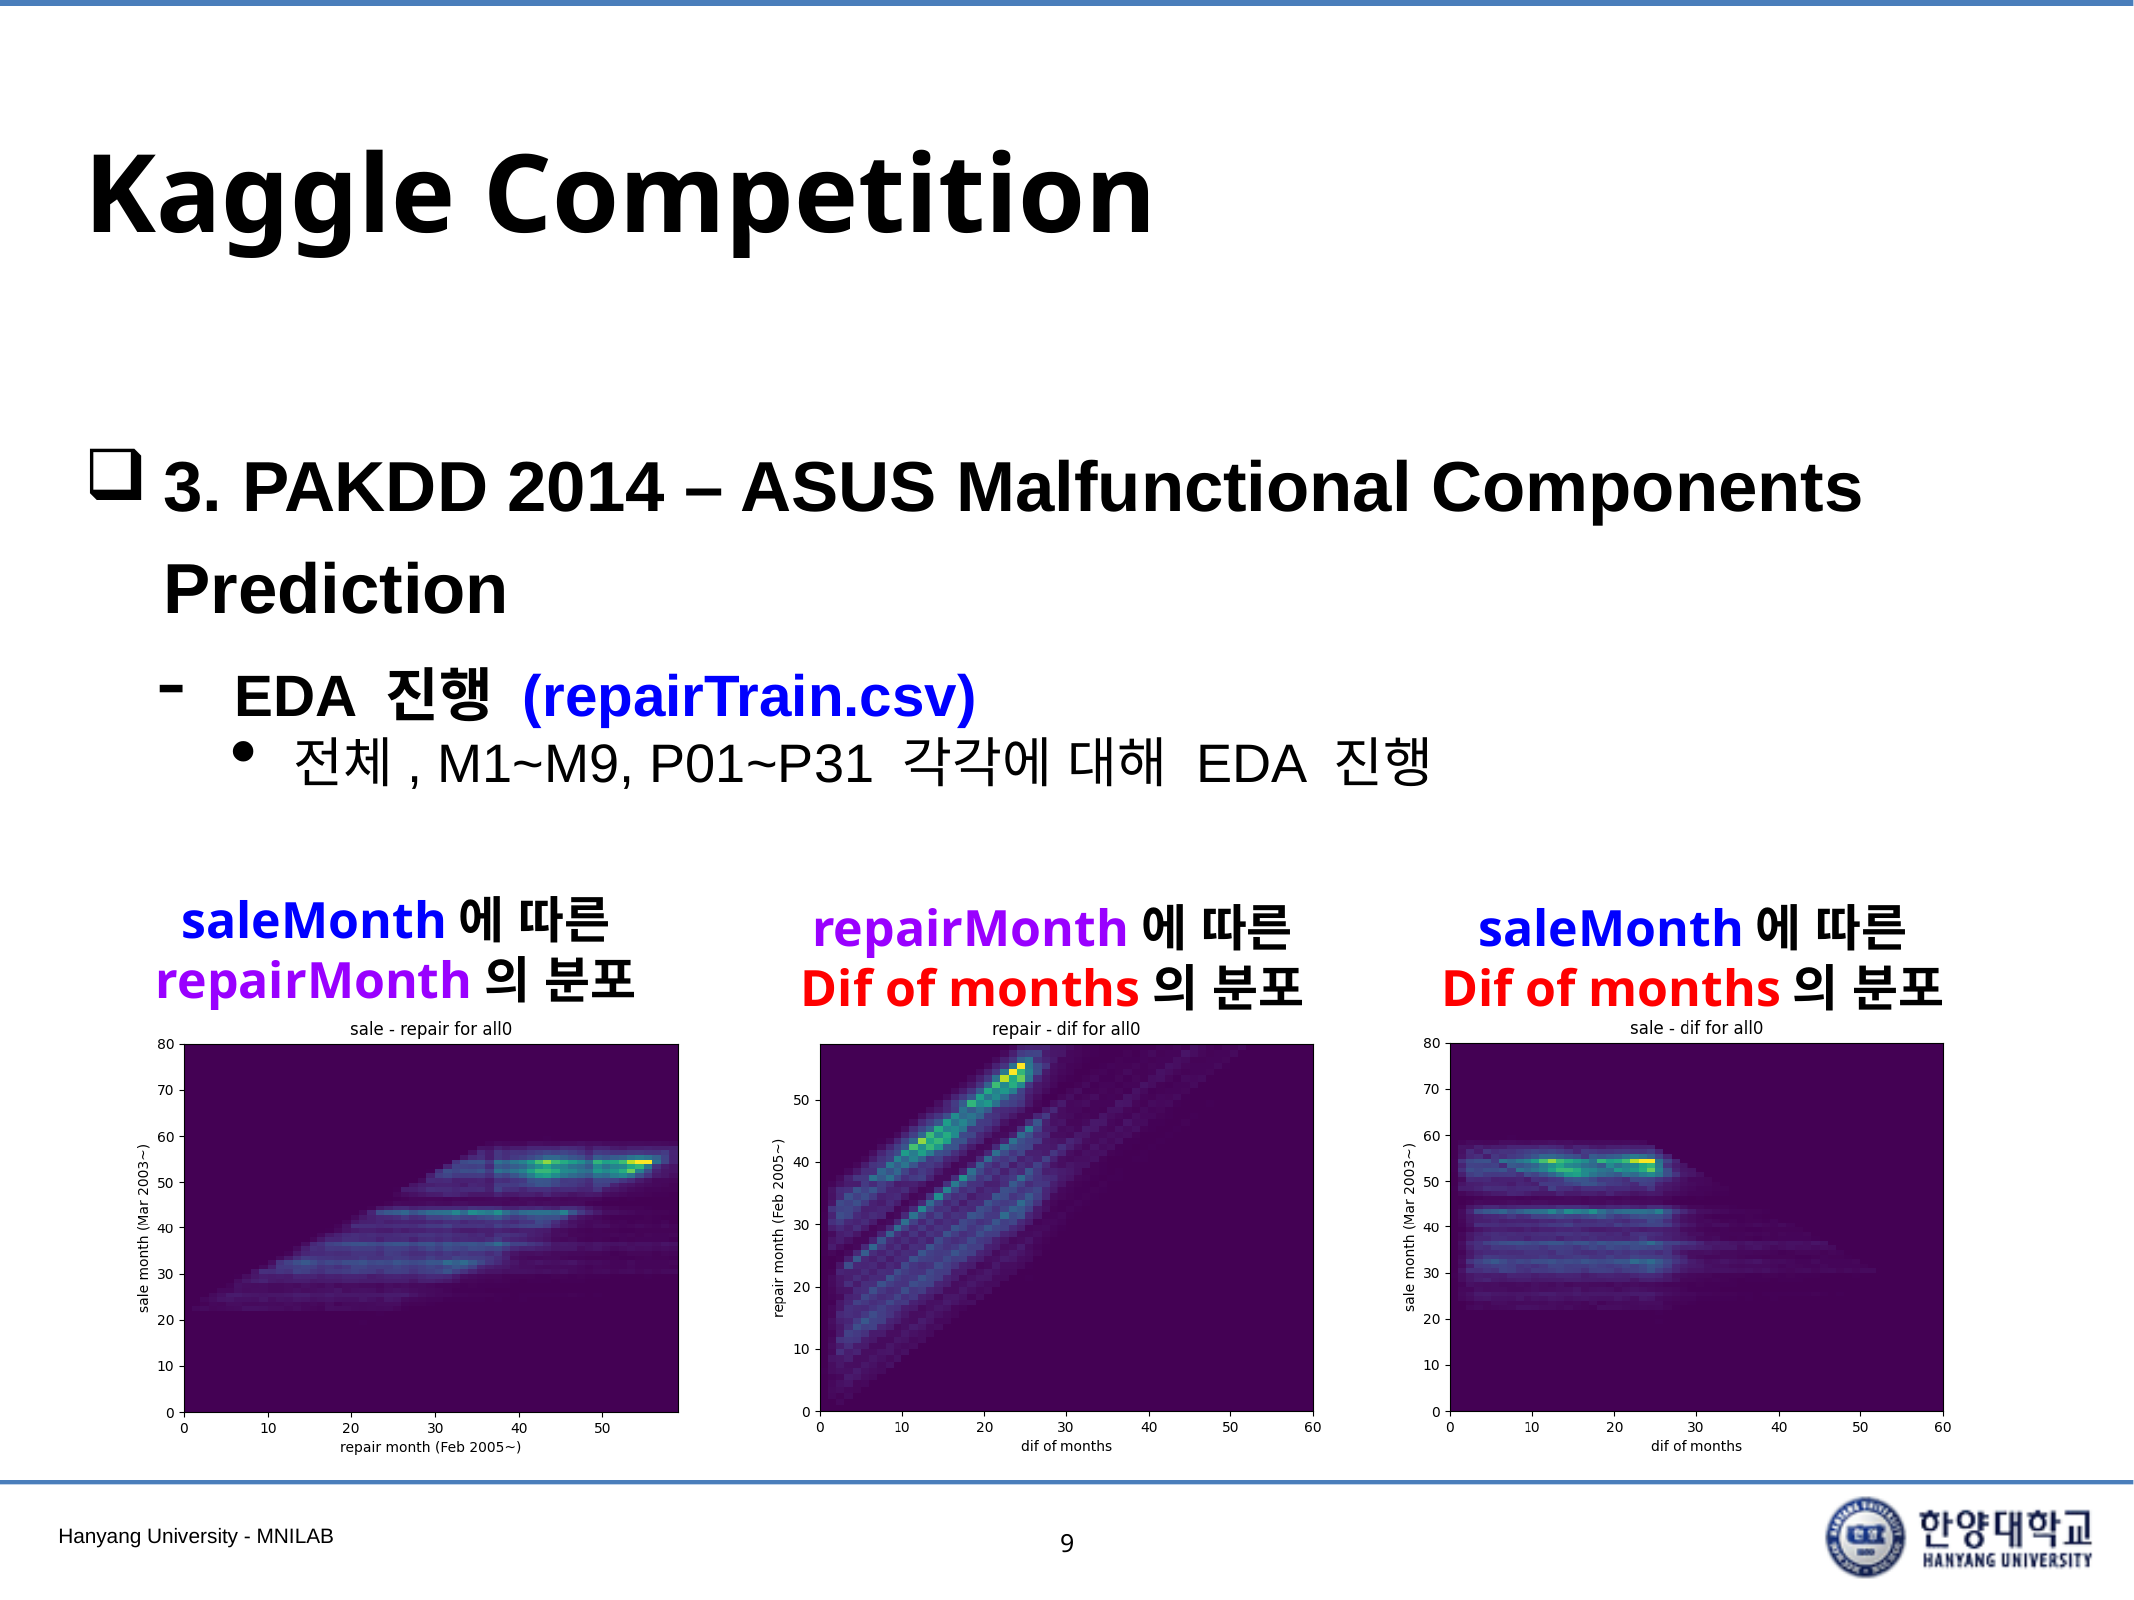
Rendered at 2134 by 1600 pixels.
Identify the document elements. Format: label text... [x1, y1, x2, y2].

text_box saleMonth에 따른 Dif of months의 분포 [1432, 887, 1954, 985]
text_box saleMonth에 따른 repairMonth의 분포 [147, 879, 645, 986]
text_box repairMonth에 따른 Dif of months의 분포 [792, 887, 1313, 985]
picture [104, 985, 2007, 1464]
picture [1797, 1495, 2128, 1581]
slide_number 9 [1037, 1518, 1098, 1567]
title Kaggle Competition [75, 41, 2058, 338]
list 3. PAKDD 2014 – ASUS Malfunctional Components Prediction EDA 진행 (repairTrain.csv) 전체, M1~M9, P01~P31 각각에 대해 EDA 진행 [75, 415, 2007, 825]
